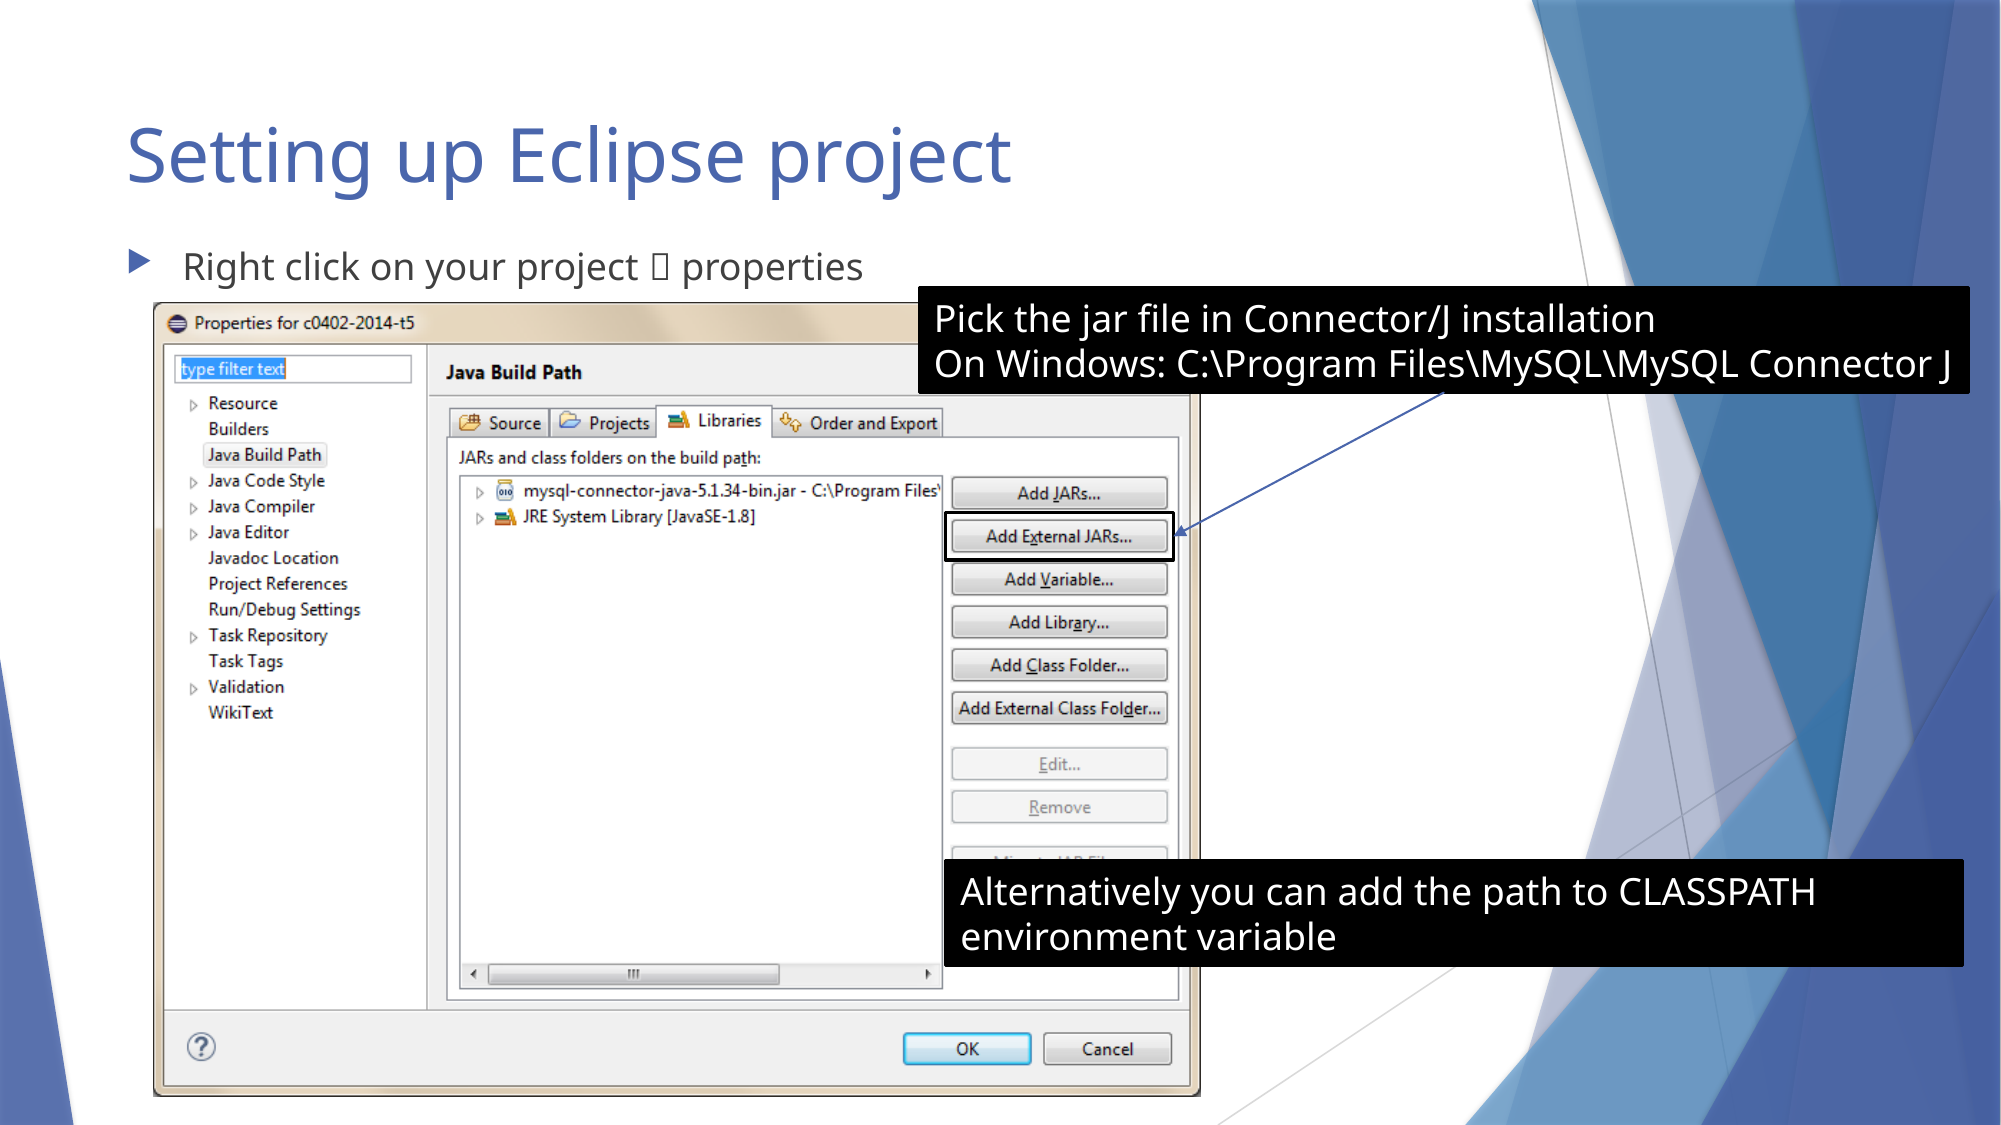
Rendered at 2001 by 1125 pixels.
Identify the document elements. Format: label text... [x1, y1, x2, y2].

text_box Pick the jar file in Connector/J installation On Windows: C:\Program Files\MySQL\MySQL Connector J [918, 286, 1970, 394]
text_box Alternatively you can add the path to CLASSPATH environment variable [1206, 859, 1964, 967]
title Setting up Eclipse project [111, 99, 1522, 221]
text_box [1172, 393, 1445, 537]
picture [153, 302, 1201, 1097]
list Right click on your project  properties [111, 235, 1522, 991]
